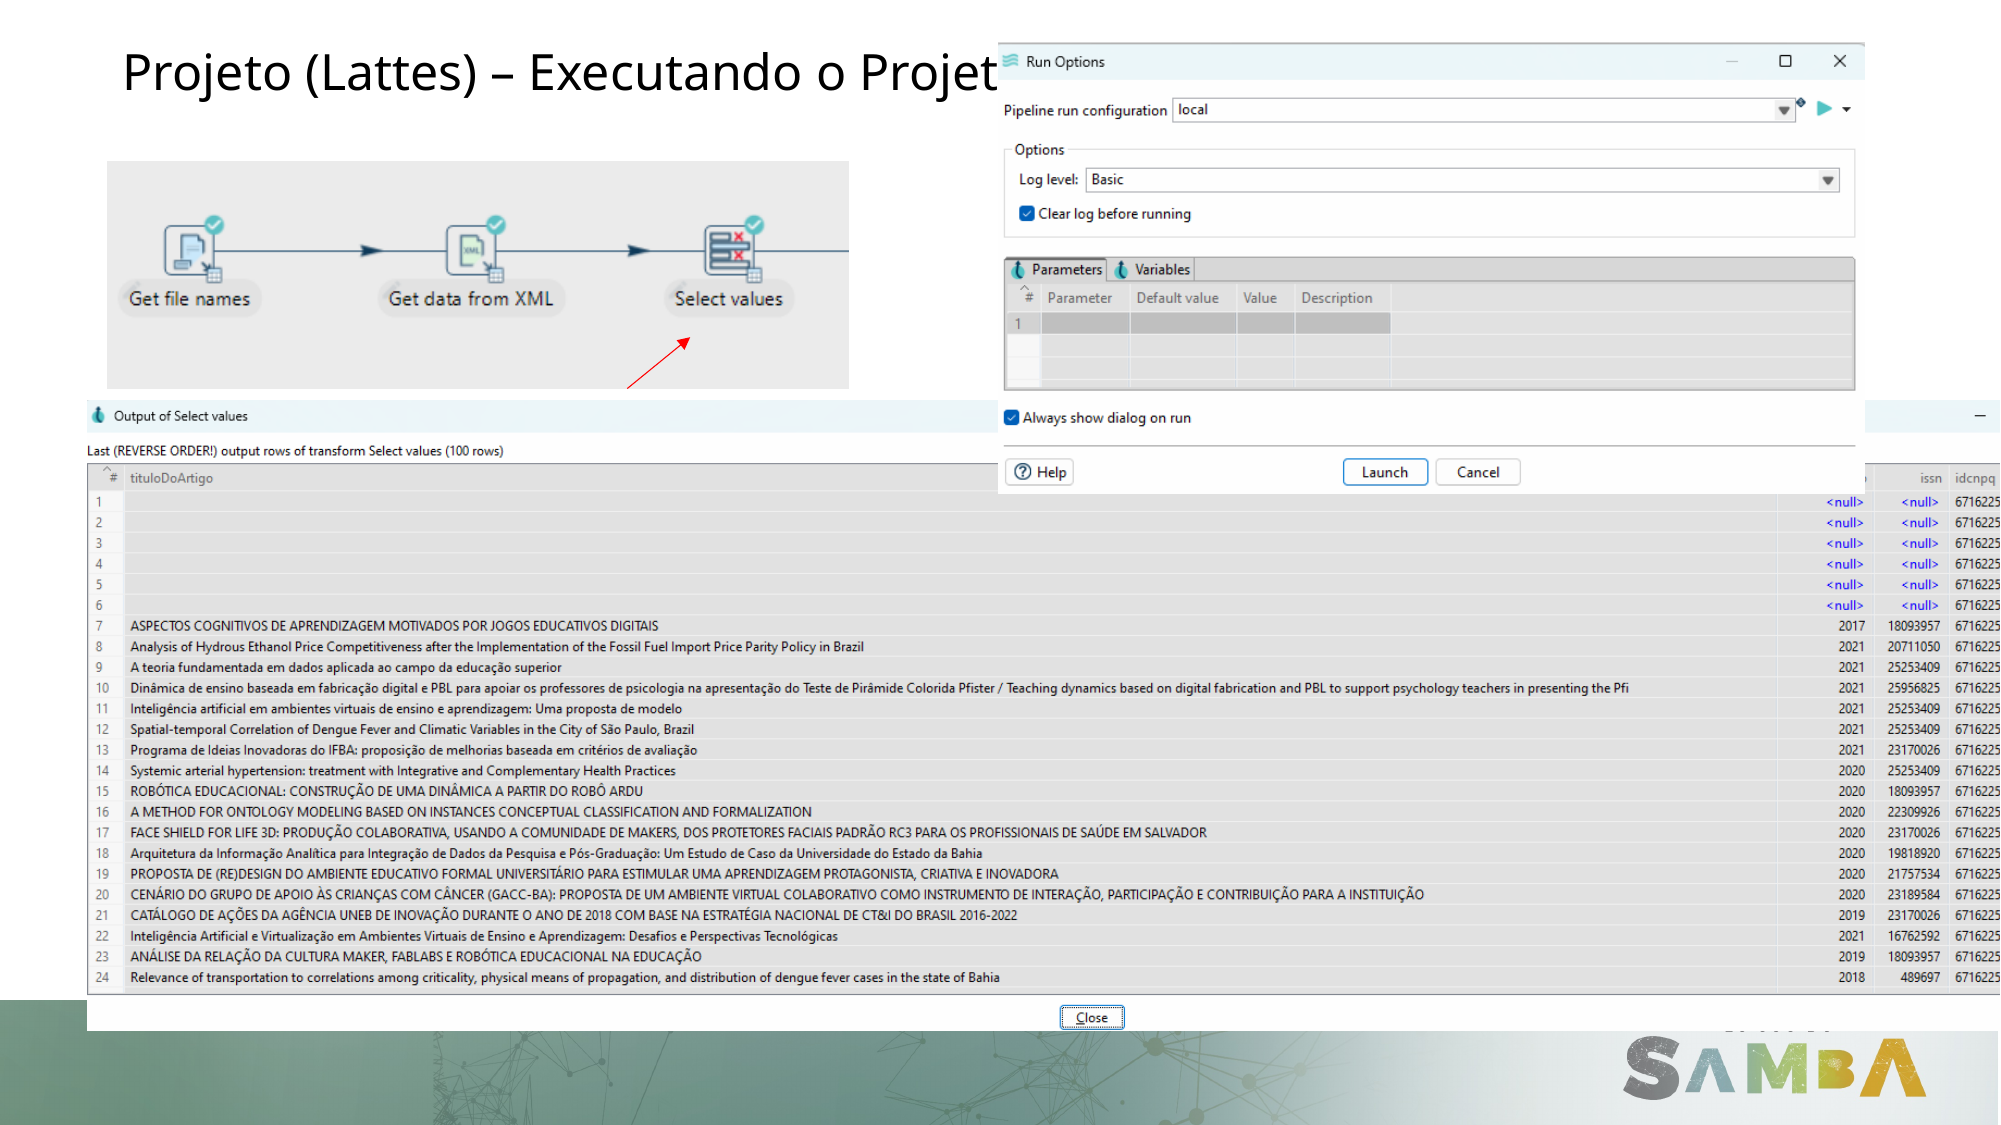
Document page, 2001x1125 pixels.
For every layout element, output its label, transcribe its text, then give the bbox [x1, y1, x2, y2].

picture [107, 161, 849, 389]
title Projeto (Lattes) – Executando o Projeto [107, 19, 1833, 129]
picture [0, 42, 2000, 1125]
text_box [627, 337, 691, 389]
